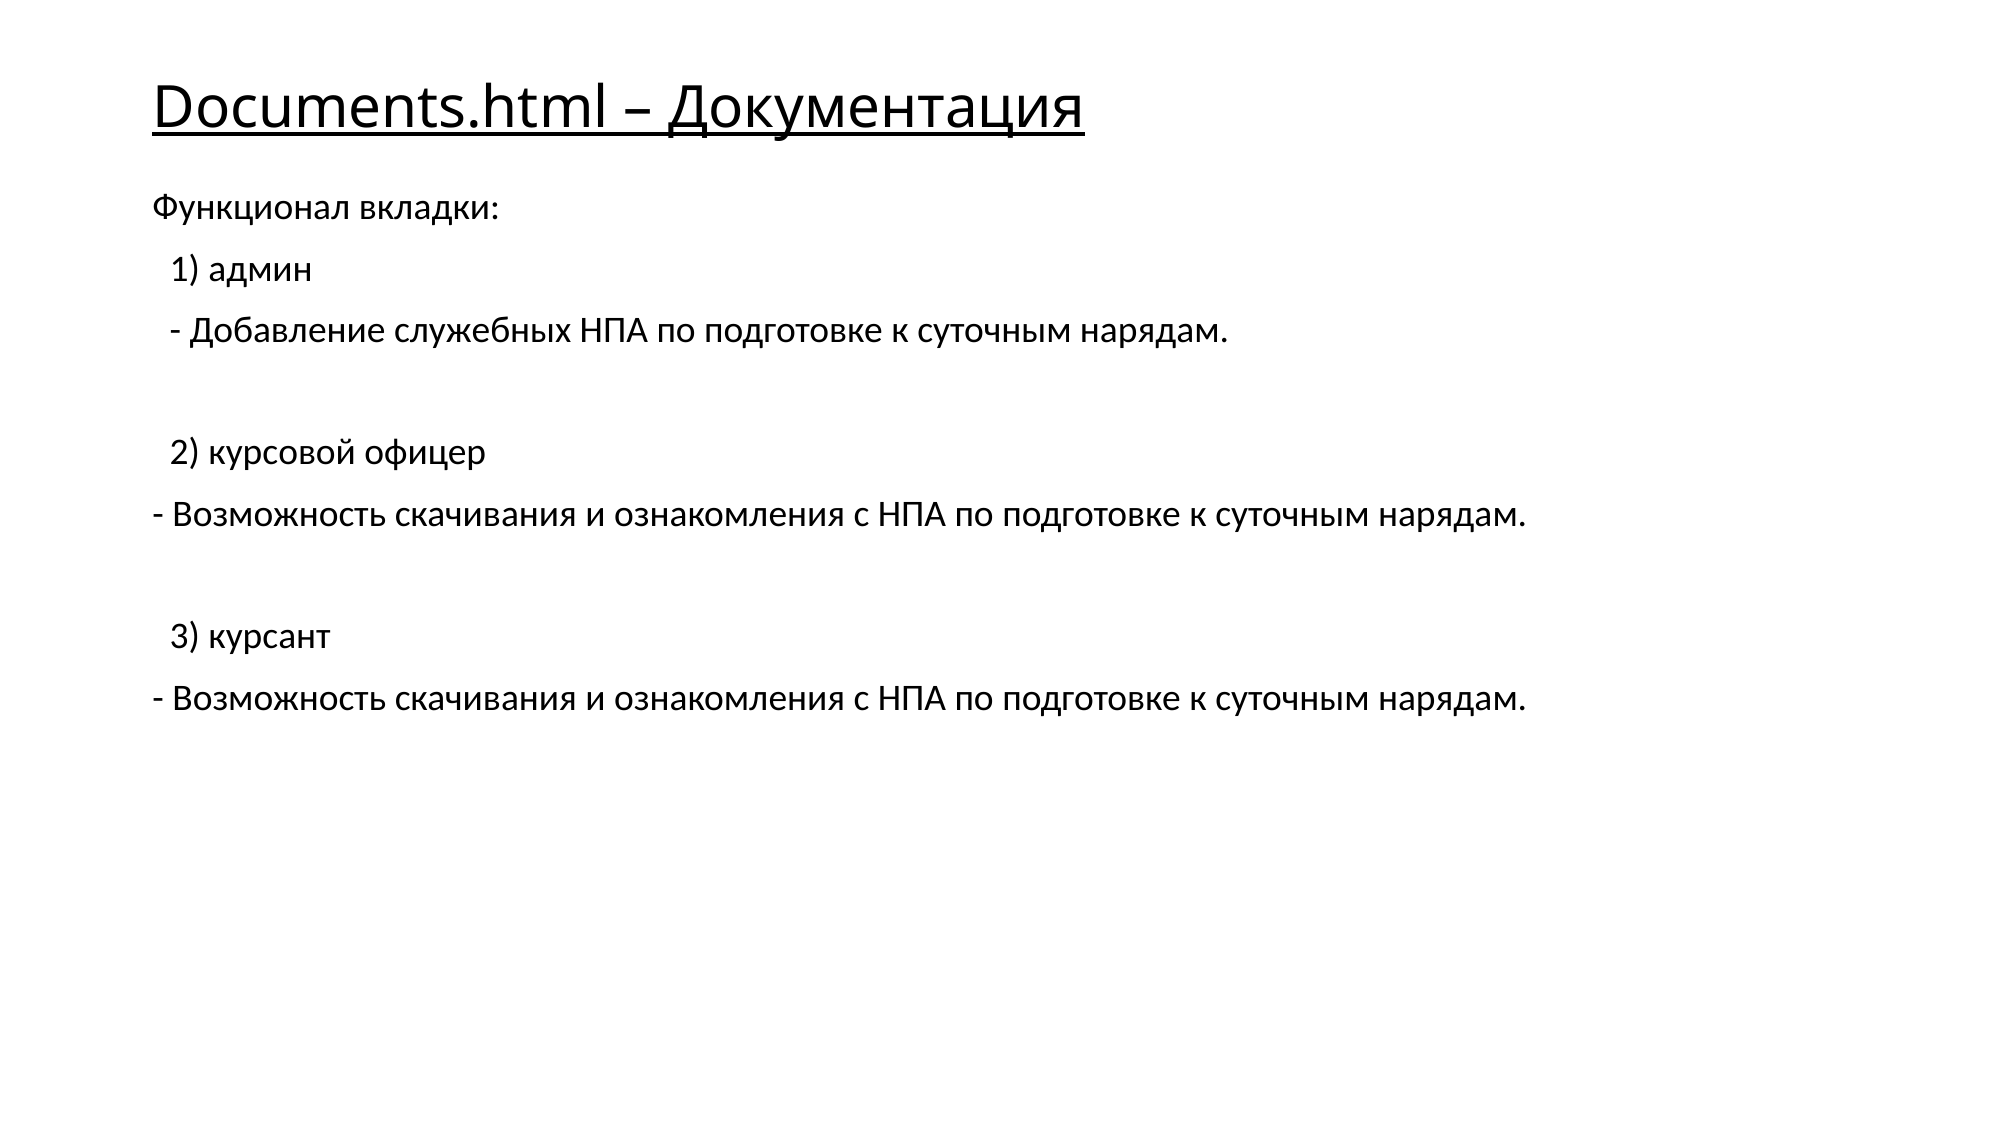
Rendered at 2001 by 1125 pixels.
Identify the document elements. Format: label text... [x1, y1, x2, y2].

title Documents.html – Документация [137, 0, 1863, 179]
list Функционал вкладки: 1) админ - Добавление служебных НПА по подготовке к суточным нарядам. 2) курсовой офицер - Возможность скачивания и ознакомления с НПА по подготовке к суточным нарядам. 3) курсант - Возможность скачивания и ознакомления с НПА по подготовке к суточным нарядам. [137, 179, 1863, 1092]
